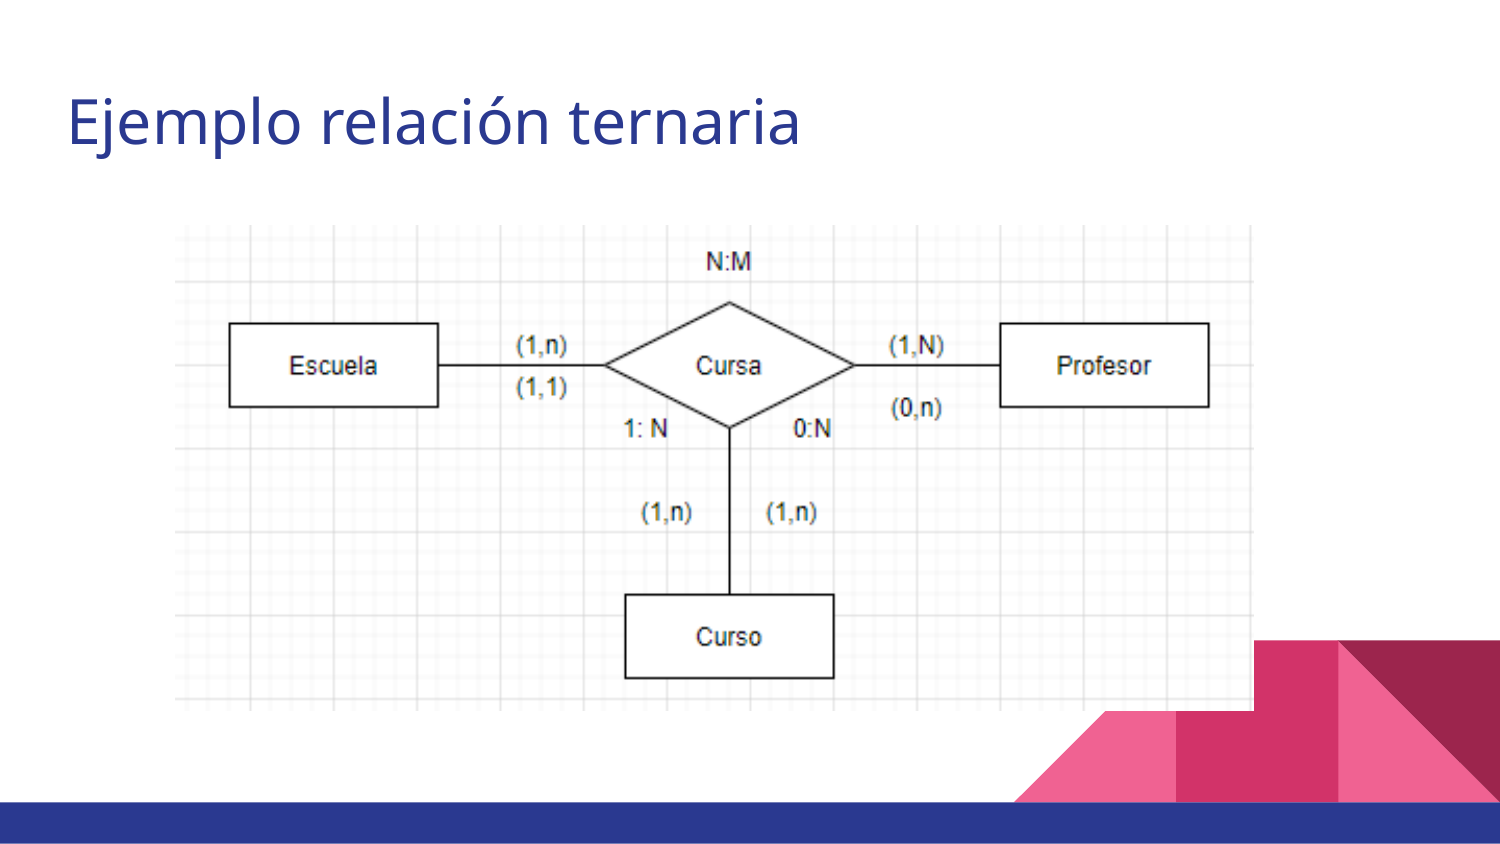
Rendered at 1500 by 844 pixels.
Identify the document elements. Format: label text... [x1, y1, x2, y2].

picture [175, 225, 1254, 711]
title Ejemplo relación ternaria [51, 67, 1449, 167]
